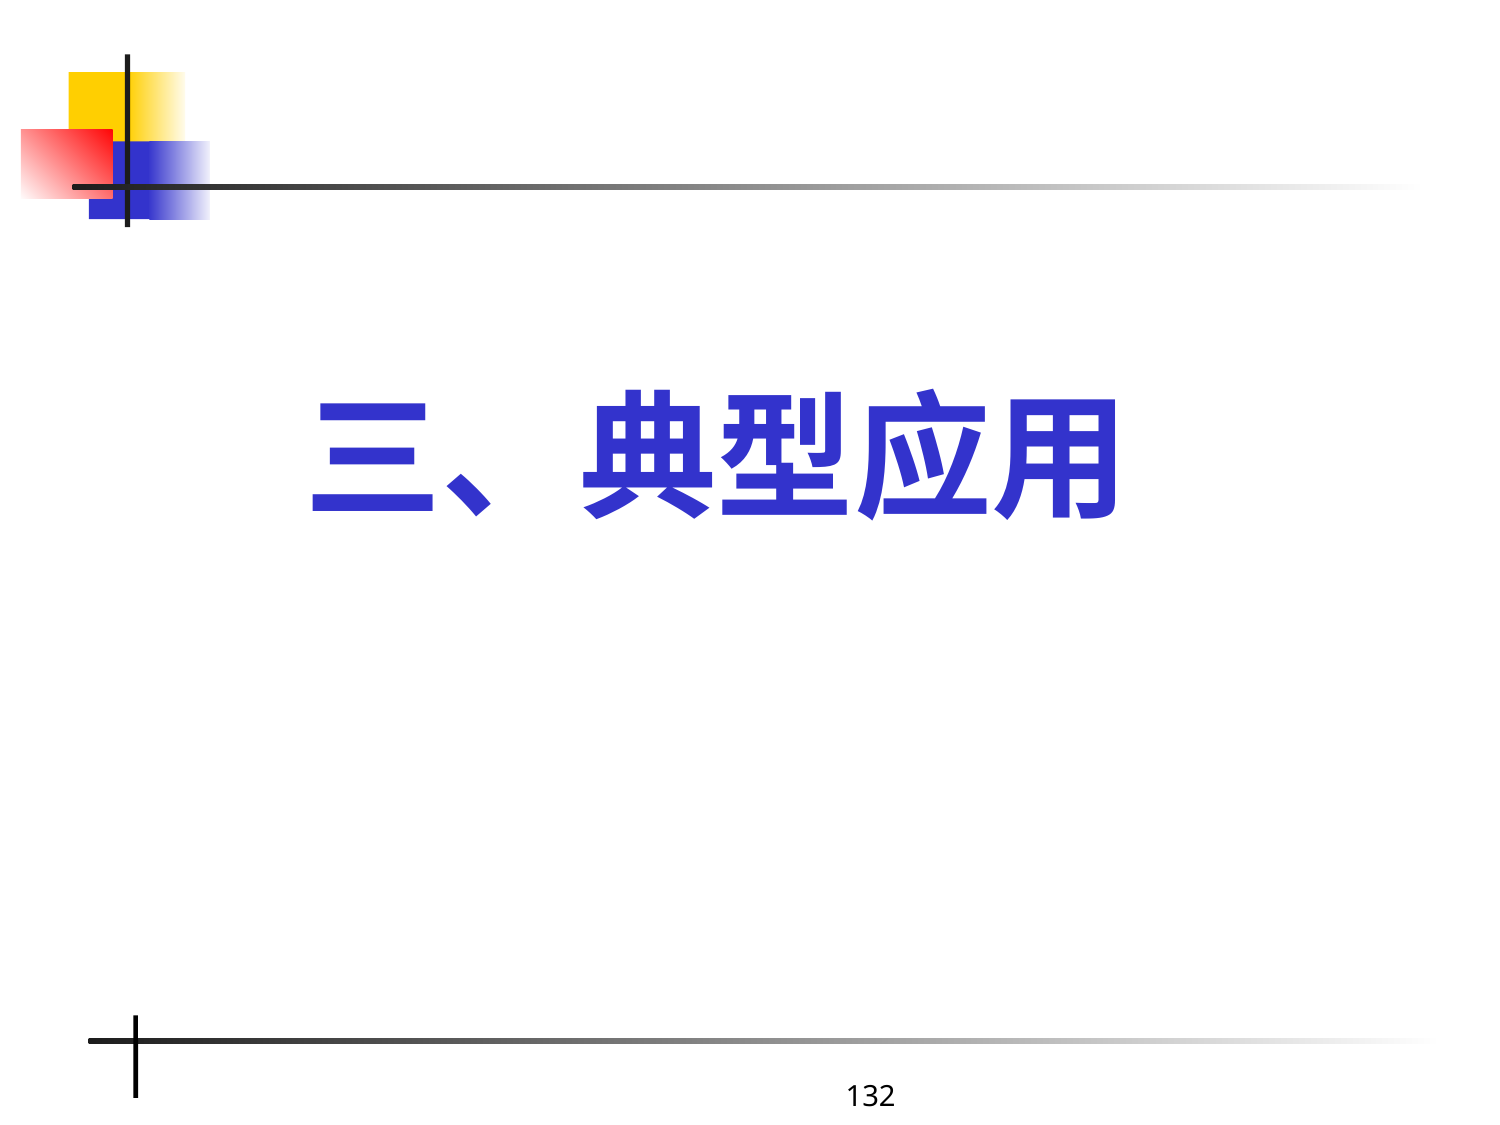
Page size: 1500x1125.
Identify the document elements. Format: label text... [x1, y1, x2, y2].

slide_number 132 [560, 1081, 912, 1125]
list 三、典型应用 [289, 455, 1235, 619]
